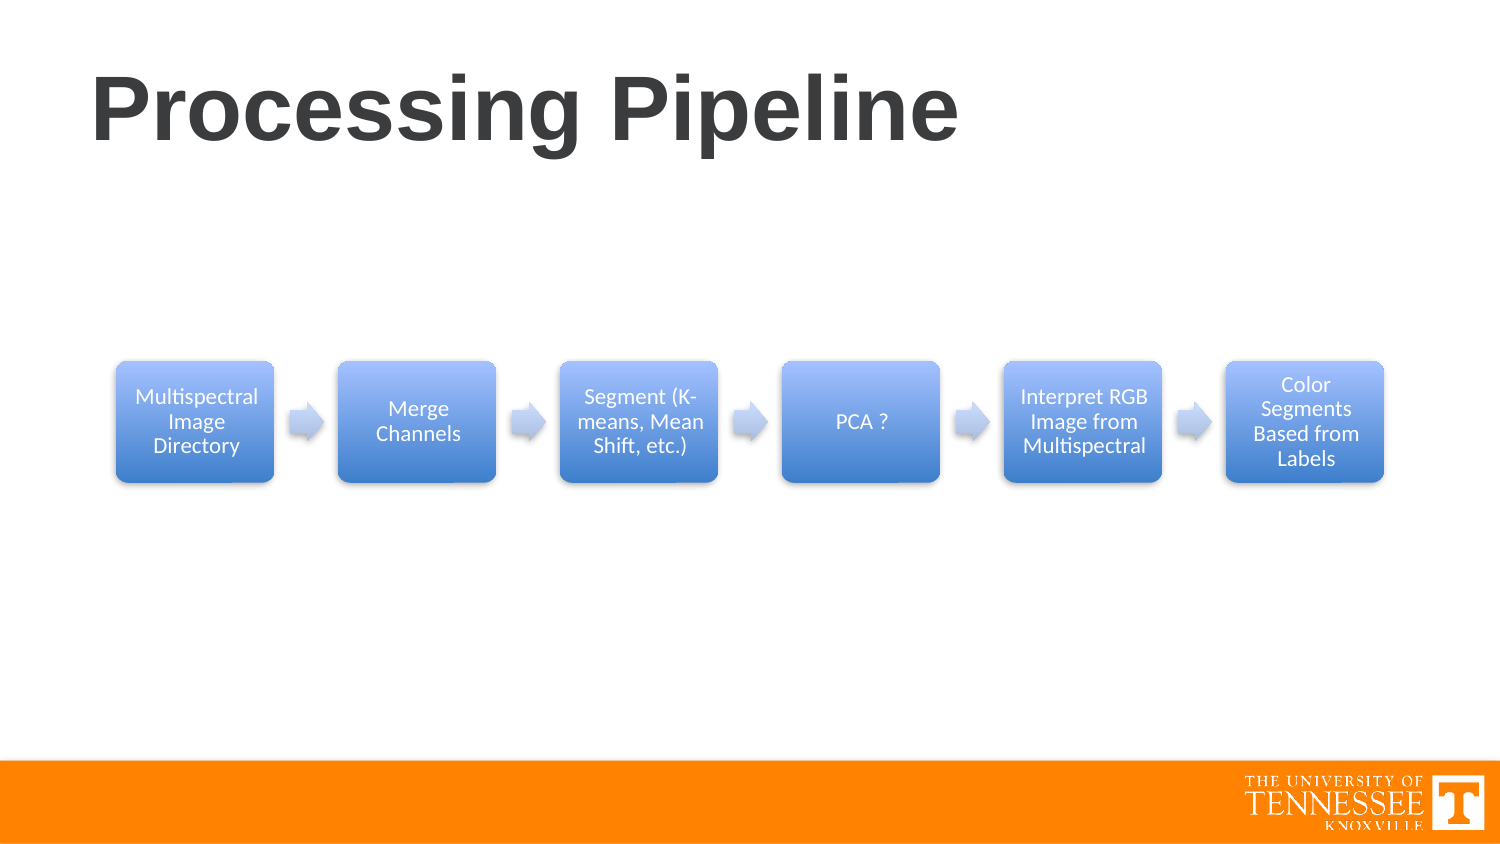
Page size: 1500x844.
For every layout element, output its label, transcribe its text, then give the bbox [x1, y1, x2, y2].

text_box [115, 60, 1385, 783]
title Processing Pipeline [75, 33, 1425, 175]
